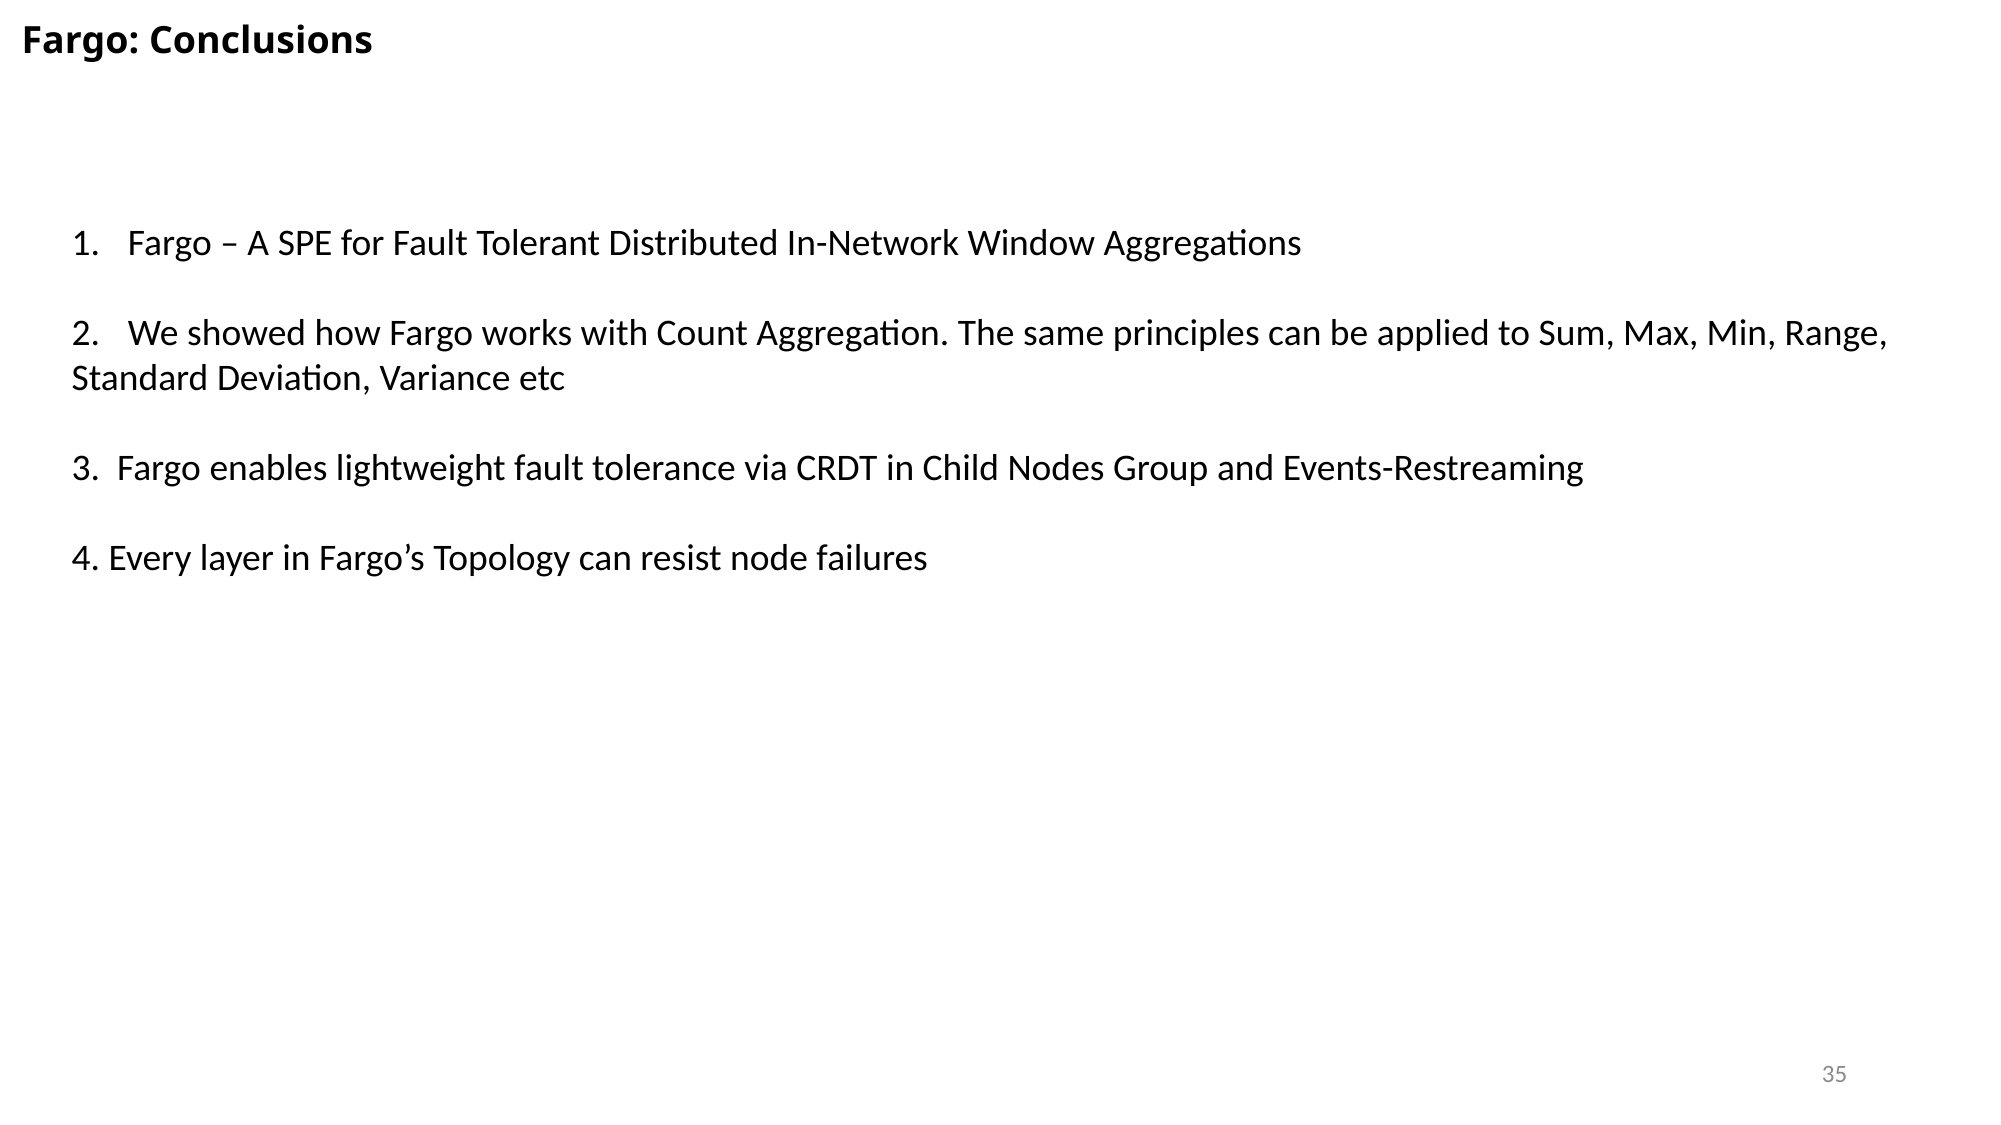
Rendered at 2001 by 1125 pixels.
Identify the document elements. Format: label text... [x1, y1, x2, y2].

text_box Fargo: Conclusions [6, 8, 1329, 159]
text_box Fargo – A SPE for Fault Tolerant Distributed In-Network Window Aggregations We showed how Fargo works with Count Aggregation. The same principles can be applied to Sum, Max, Min, Range, Standard Deviation, Variance etc 3. Fargo enables lightweight fault tolerance via CRDT in Child Nodes Group and Events-Restreaming 4. Every layer in Fargo’s Topology can resist node failures [56, 210, 1914, 631]
slide_number 35 [1412, 1042, 1863, 1103]
